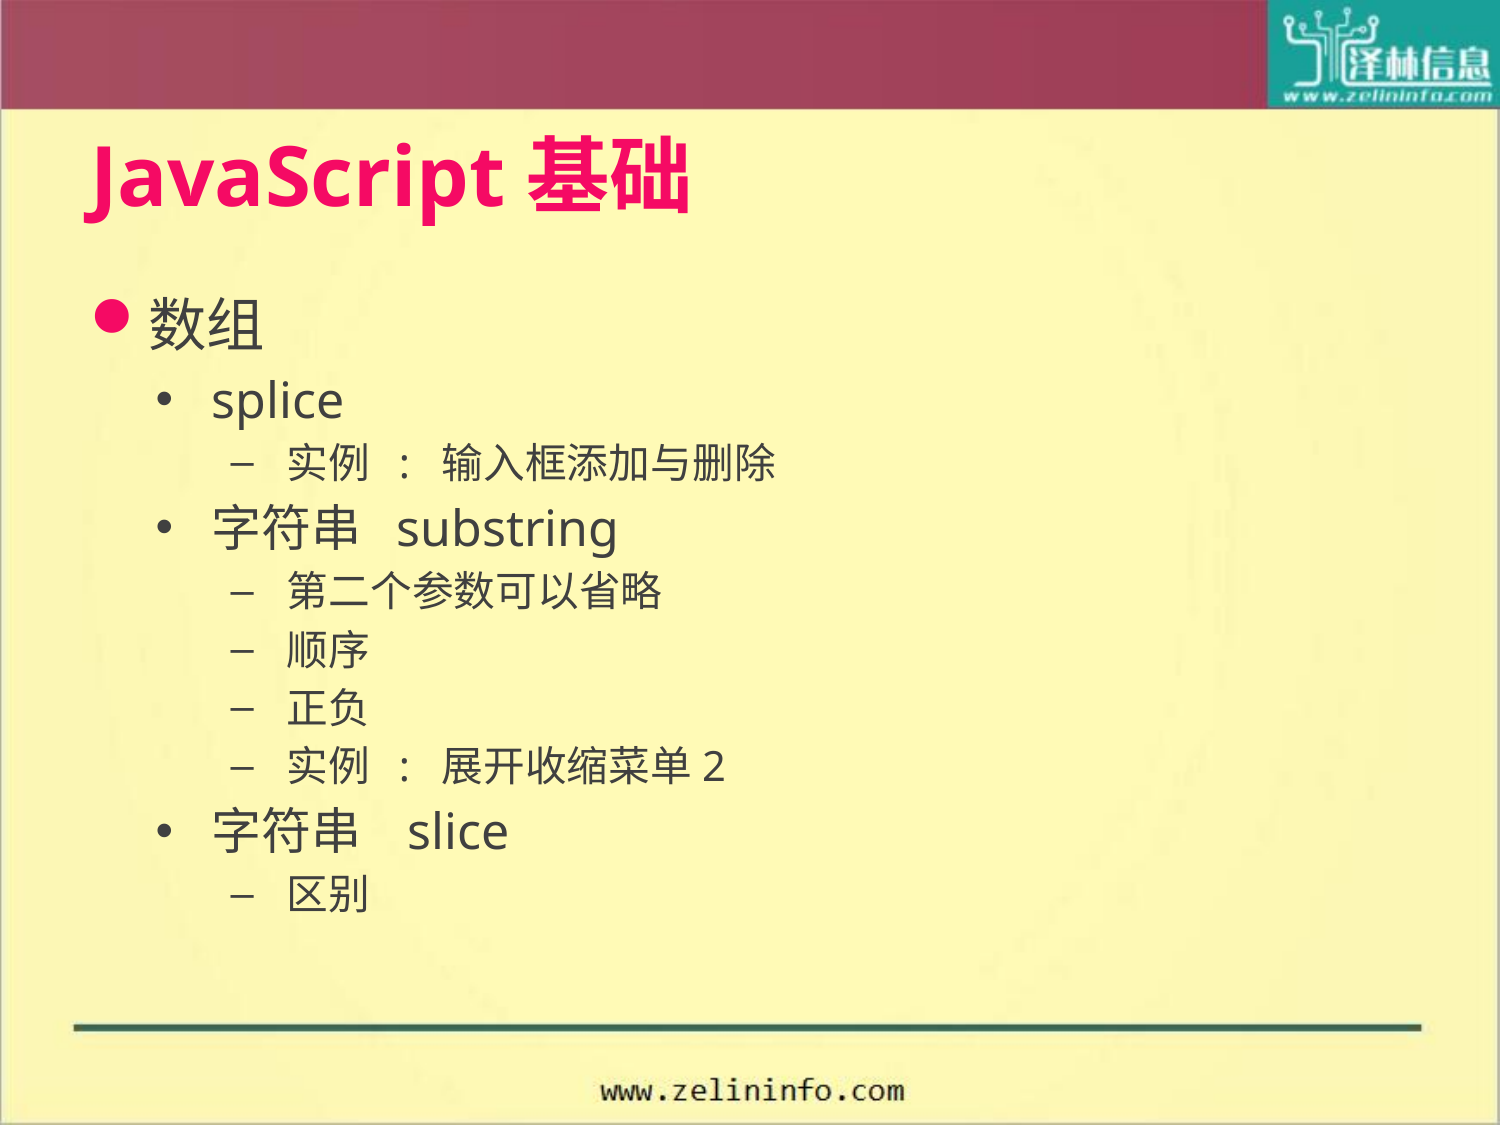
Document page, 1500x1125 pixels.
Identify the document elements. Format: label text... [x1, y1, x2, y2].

picture [0, 0, 1500, 1125]
title JavaScript基础 [74, 79, 1426, 268]
list 数组 splice 实例 : 输入框添加与删除 字符串 substring 第二个参数可以省略 顺序 正负 实例 : 展开收缩菜单2 字符串 slice 区别 [74, 280, 1426, 1024]
